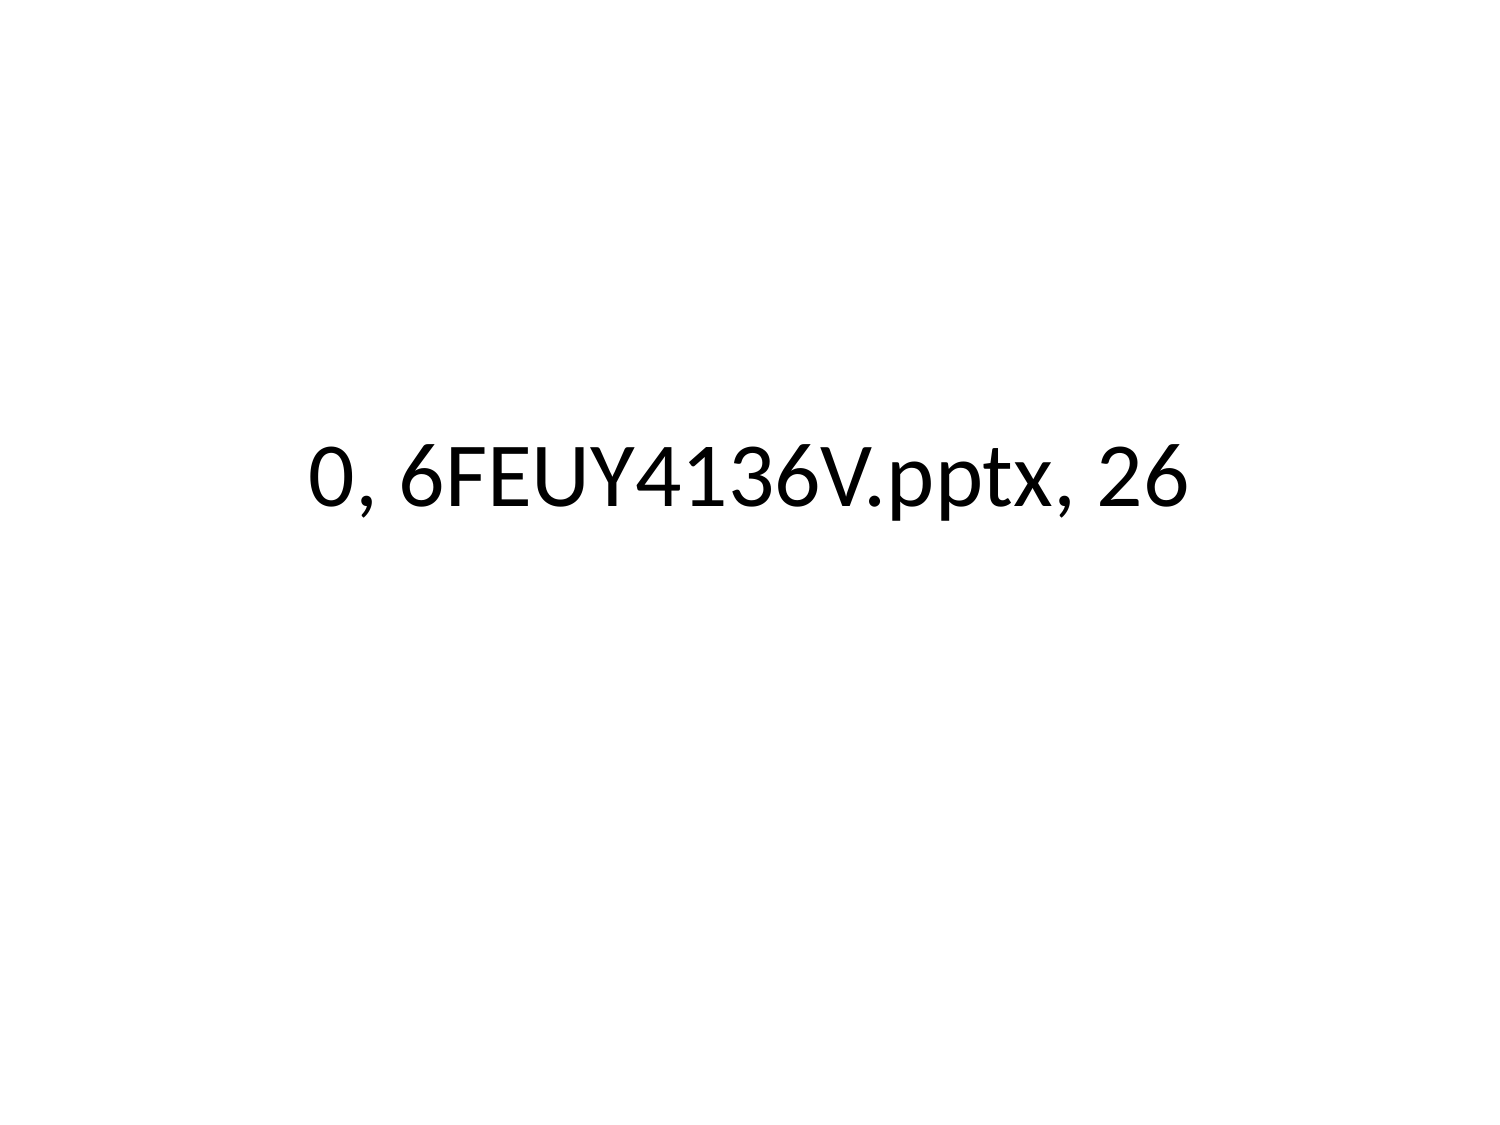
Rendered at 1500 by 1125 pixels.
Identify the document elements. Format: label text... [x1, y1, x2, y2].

title 0, 6FEUY4136V.pptx, 26 [112, 349, 1388, 591]
